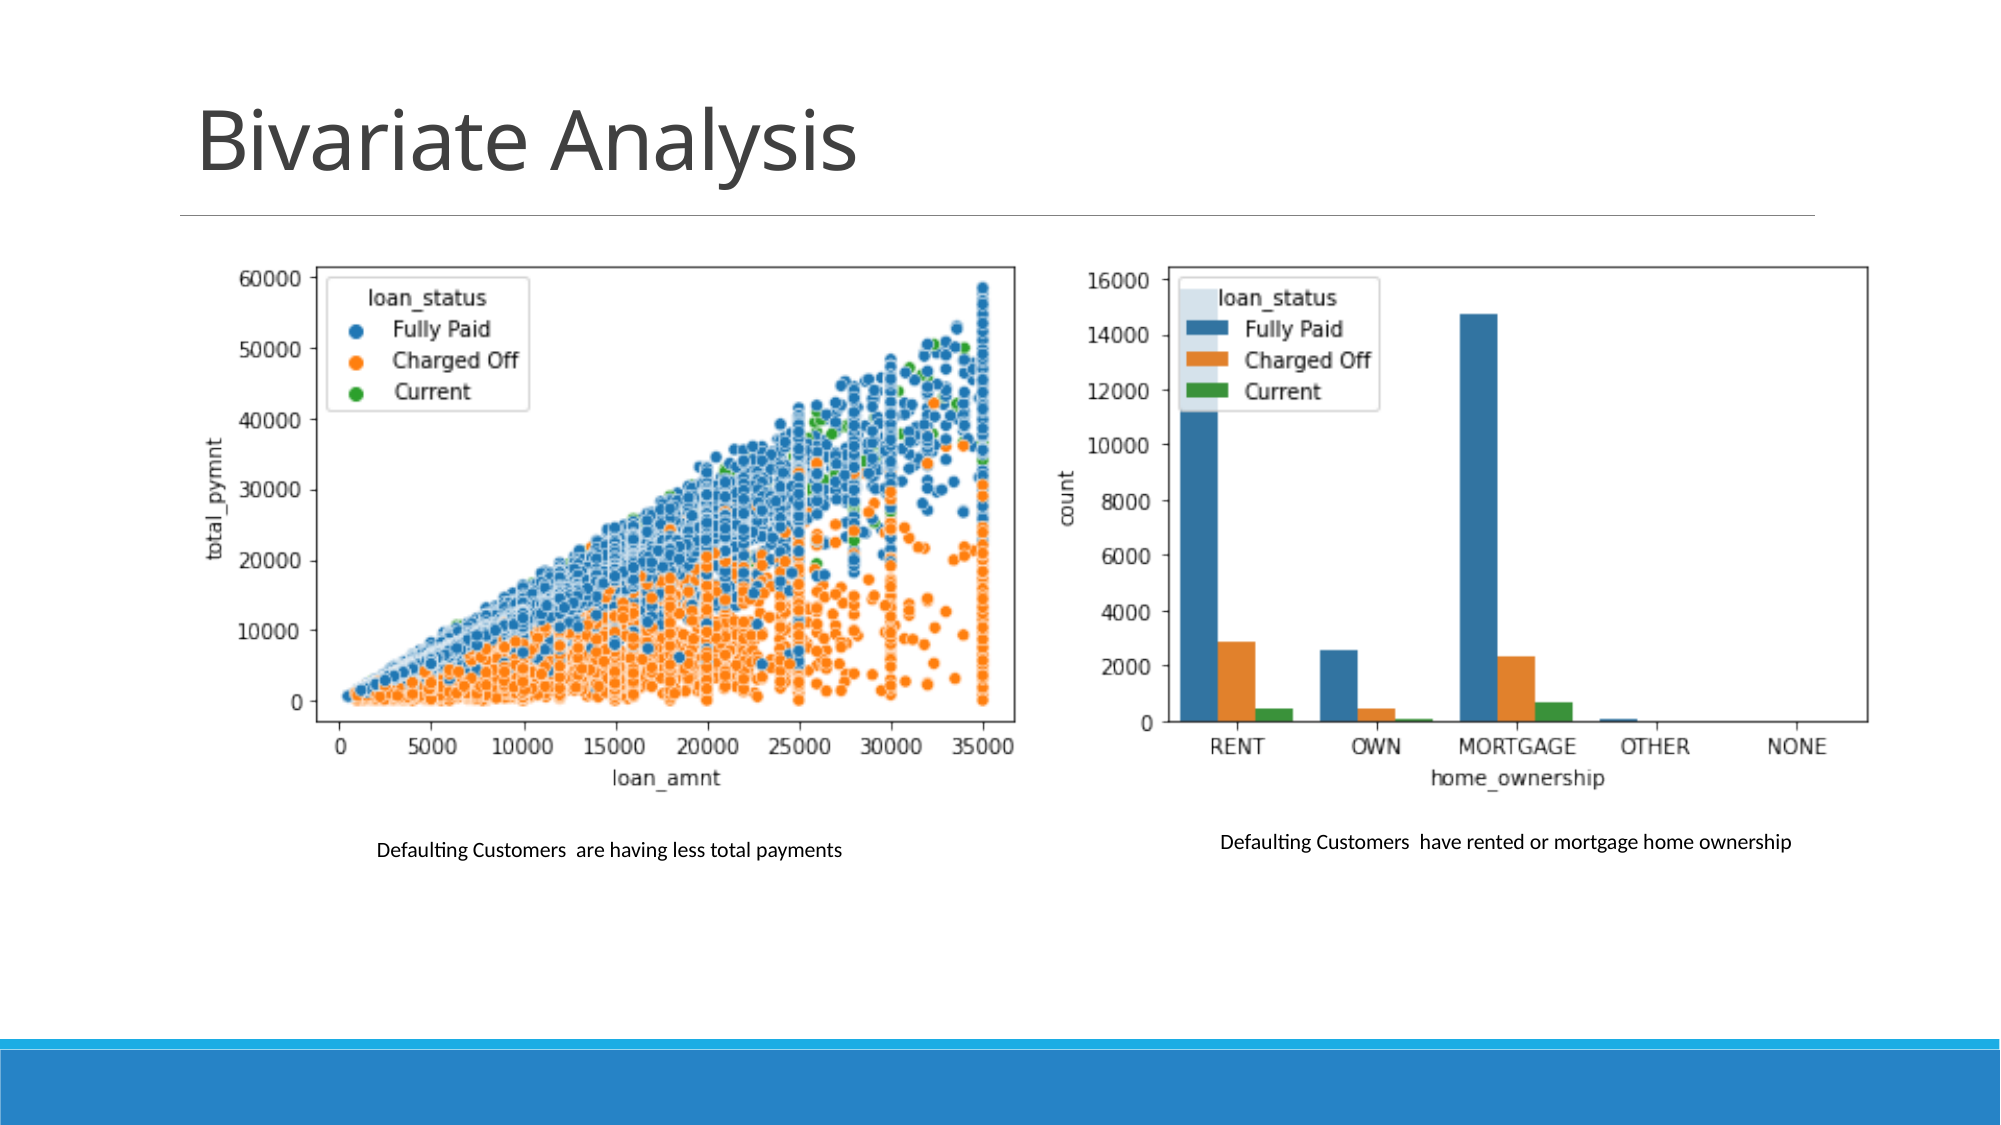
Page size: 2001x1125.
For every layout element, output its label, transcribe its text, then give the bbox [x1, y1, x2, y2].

title Bivariate Analysis [180, 47, 1830, 196]
picture [190, 254, 1030, 804]
picture [1043, 254, 1880, 804]
text_box Defaulting Customers have rented or mortgage home ownership [1183, 820, 1830, 862]
text_box Defaulting Customers are having less total payments [286, 828, 934, 870]
